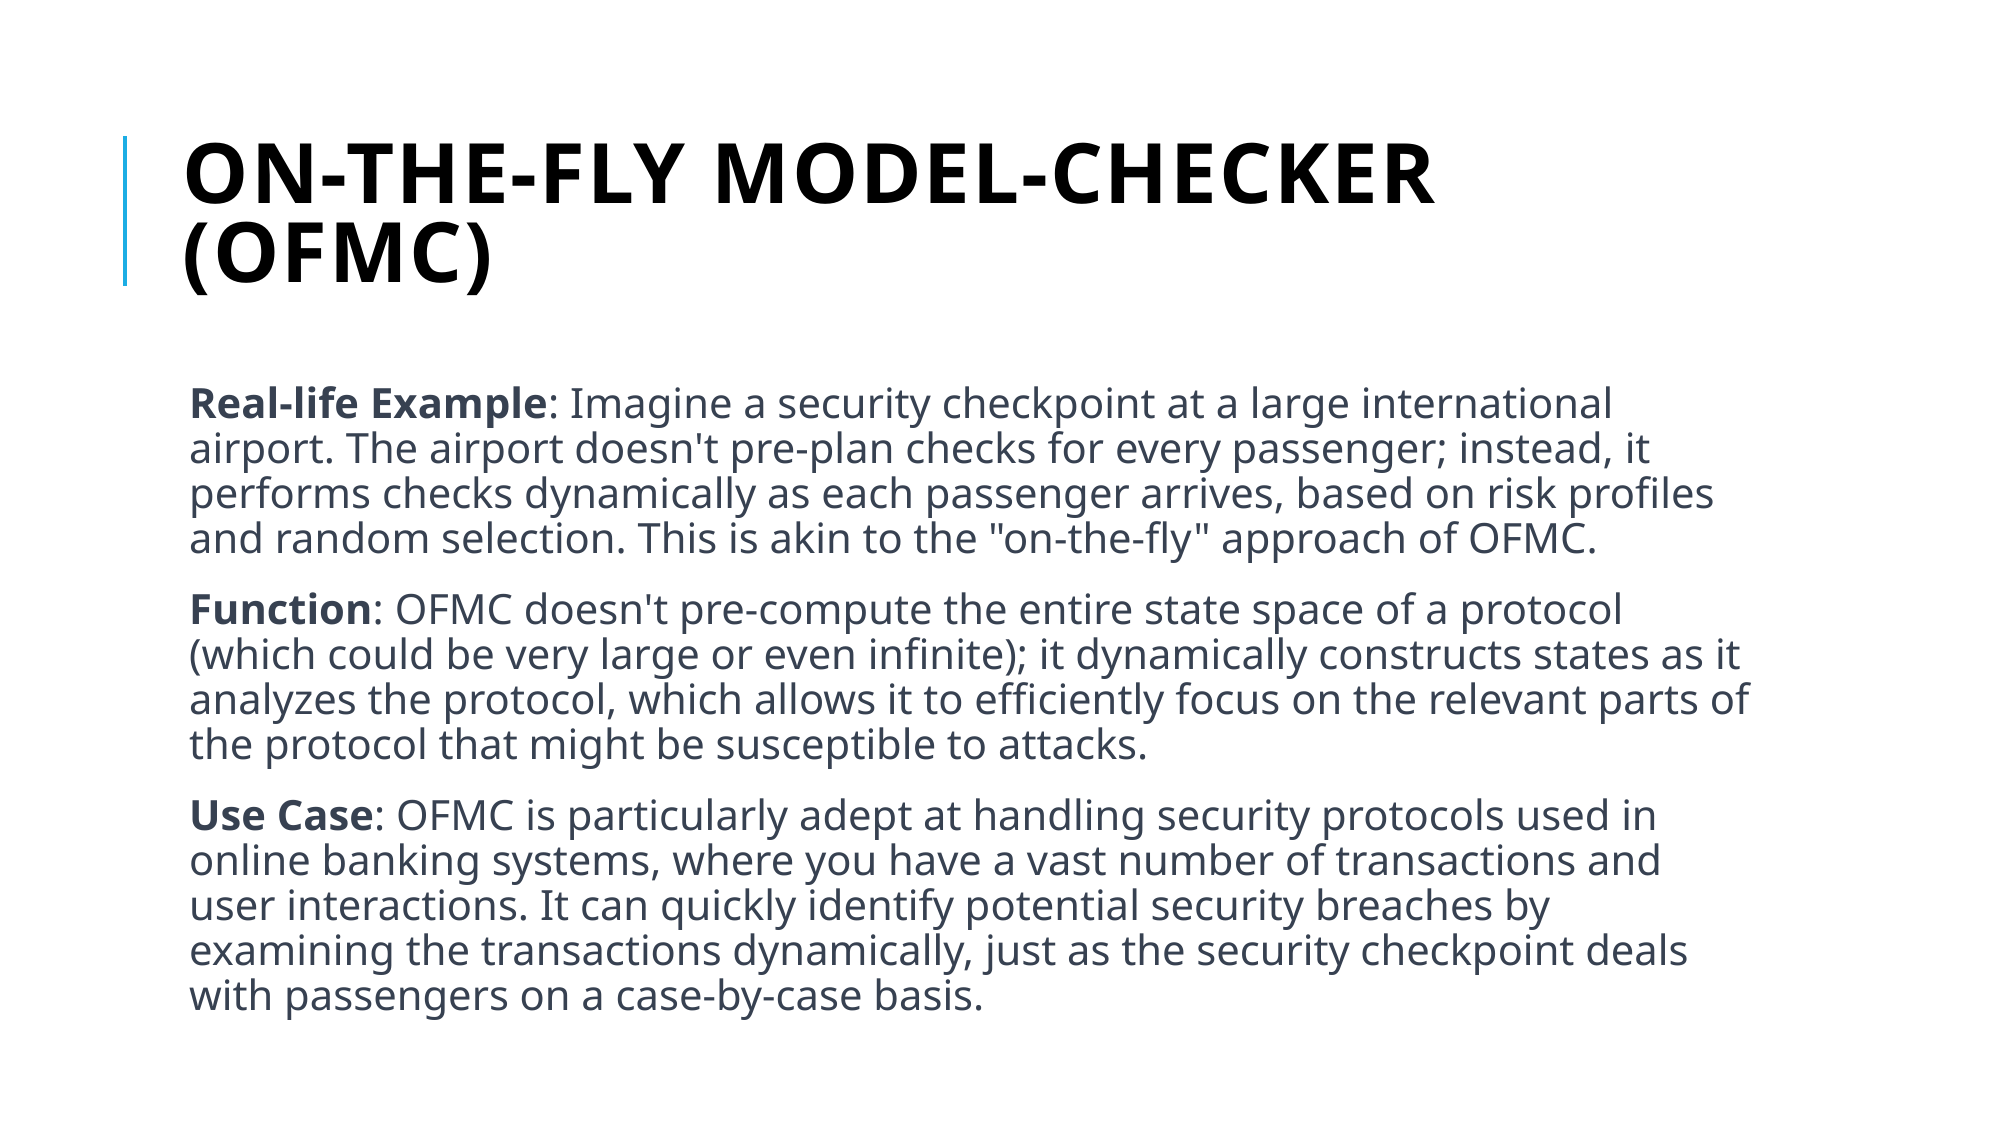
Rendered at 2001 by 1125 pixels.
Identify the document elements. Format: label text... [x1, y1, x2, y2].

list Real-life Example: Imagine a security checkpoint at a large international airport. The airport doesn't pre-plan checks for every passenger; instead, it performs checks dynamically as each passenger arrives, based on risk profiles and random selection. This is akin to the "on-the-fly" approach of OFMC. Function: OFMC doesn't pre-compute the entire state space of a protocol (which could be very large or even infinite); it dynamically constructs states as it analyzes the protocol, which allows it to efficiently focus on the relevant parts of the protocol that might be susceptible to attacks. Use Case: OFMC is particularly adept at handling security protocols used in online banking systems, where you have a vast number of transactions and user interactions. It can quickly identify potential security breaches by examining the transactions dynamically, just as the security checkpoint deals with passengers on a case-by-case basis. [168, 375, 1763, 1035]
title On-the-fly Model-Checker (OFMC) [168, 96, 1763, 342]
